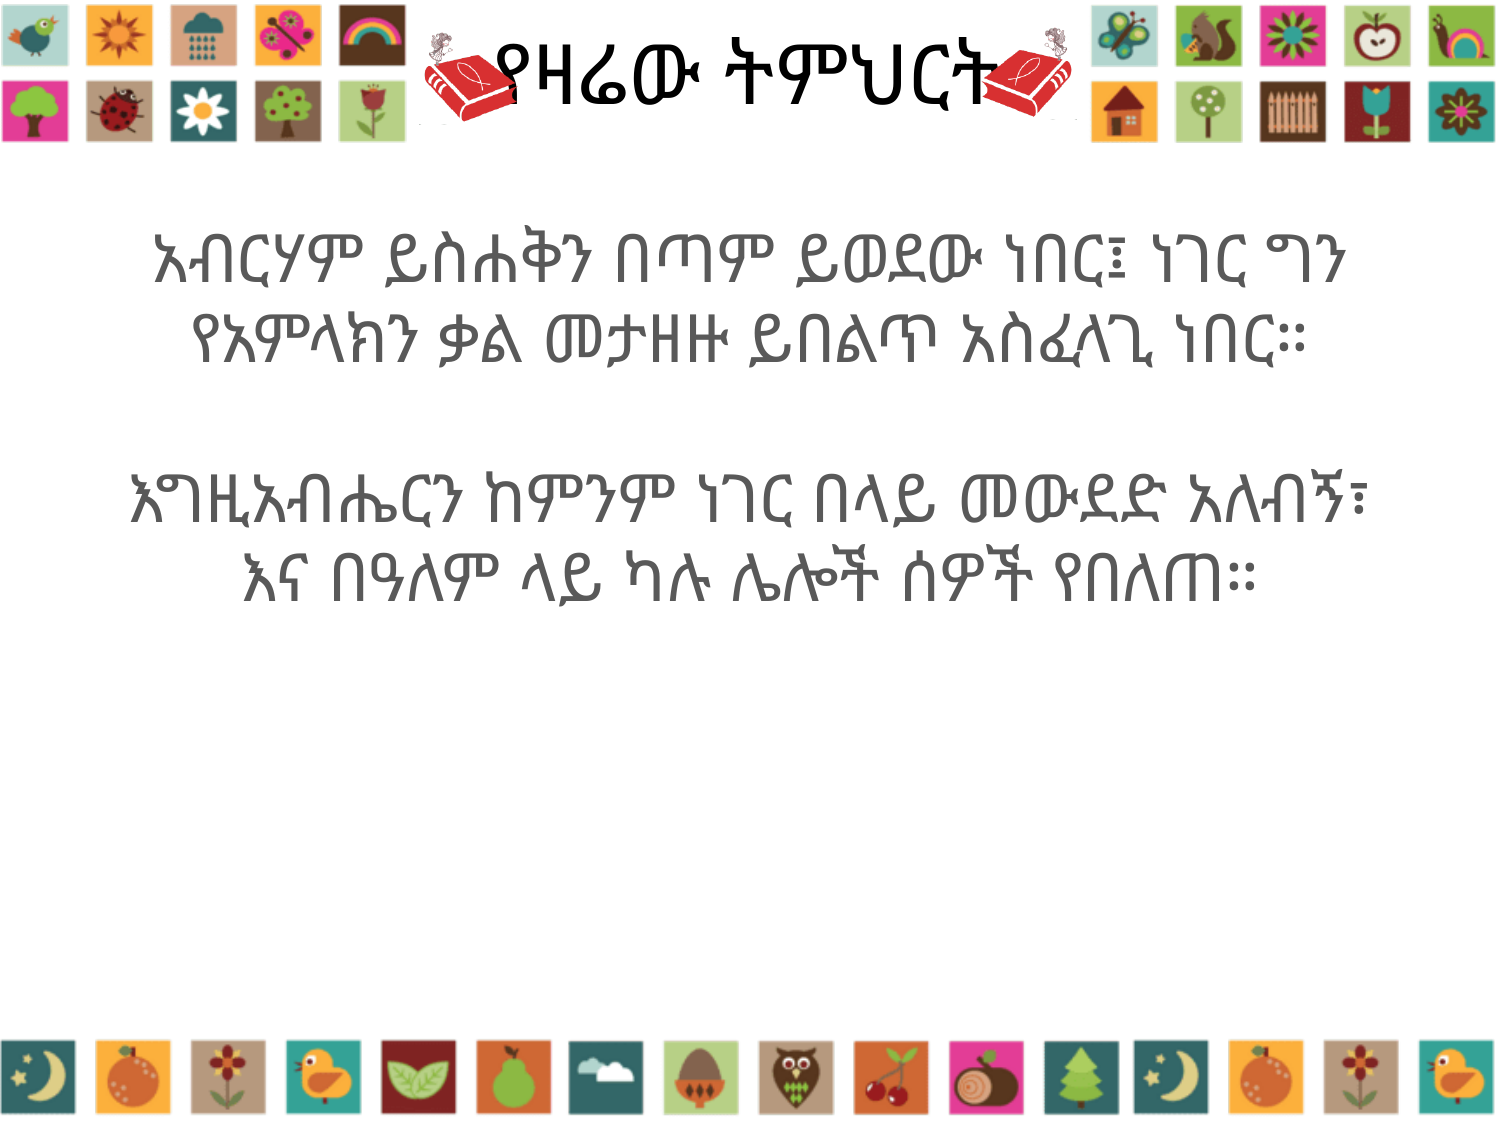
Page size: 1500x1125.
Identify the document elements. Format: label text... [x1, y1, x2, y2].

text_box አብርሃም ይስሐቅን በጣም ይወደው ነበር፤ ነገር ግን የአምላክን ቃል መታዘዙ ይበልጥ አስፈላጊ ነበር። እግዚአብሔርን ከምንም ነገር በላይ መውደድ አለብኝ፣ እና በዓለም ላይ ካሉ ሌሎች ሰዎች የበለጠ። [76, 208, 1424, 703]
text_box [0, 1028, 1500, 1118]
text_box የዛሬው ትምህርት [425, 13, 1077, 129]
picture [0, 3, 550, 150]
picture [950, 3, 1500, 150]
